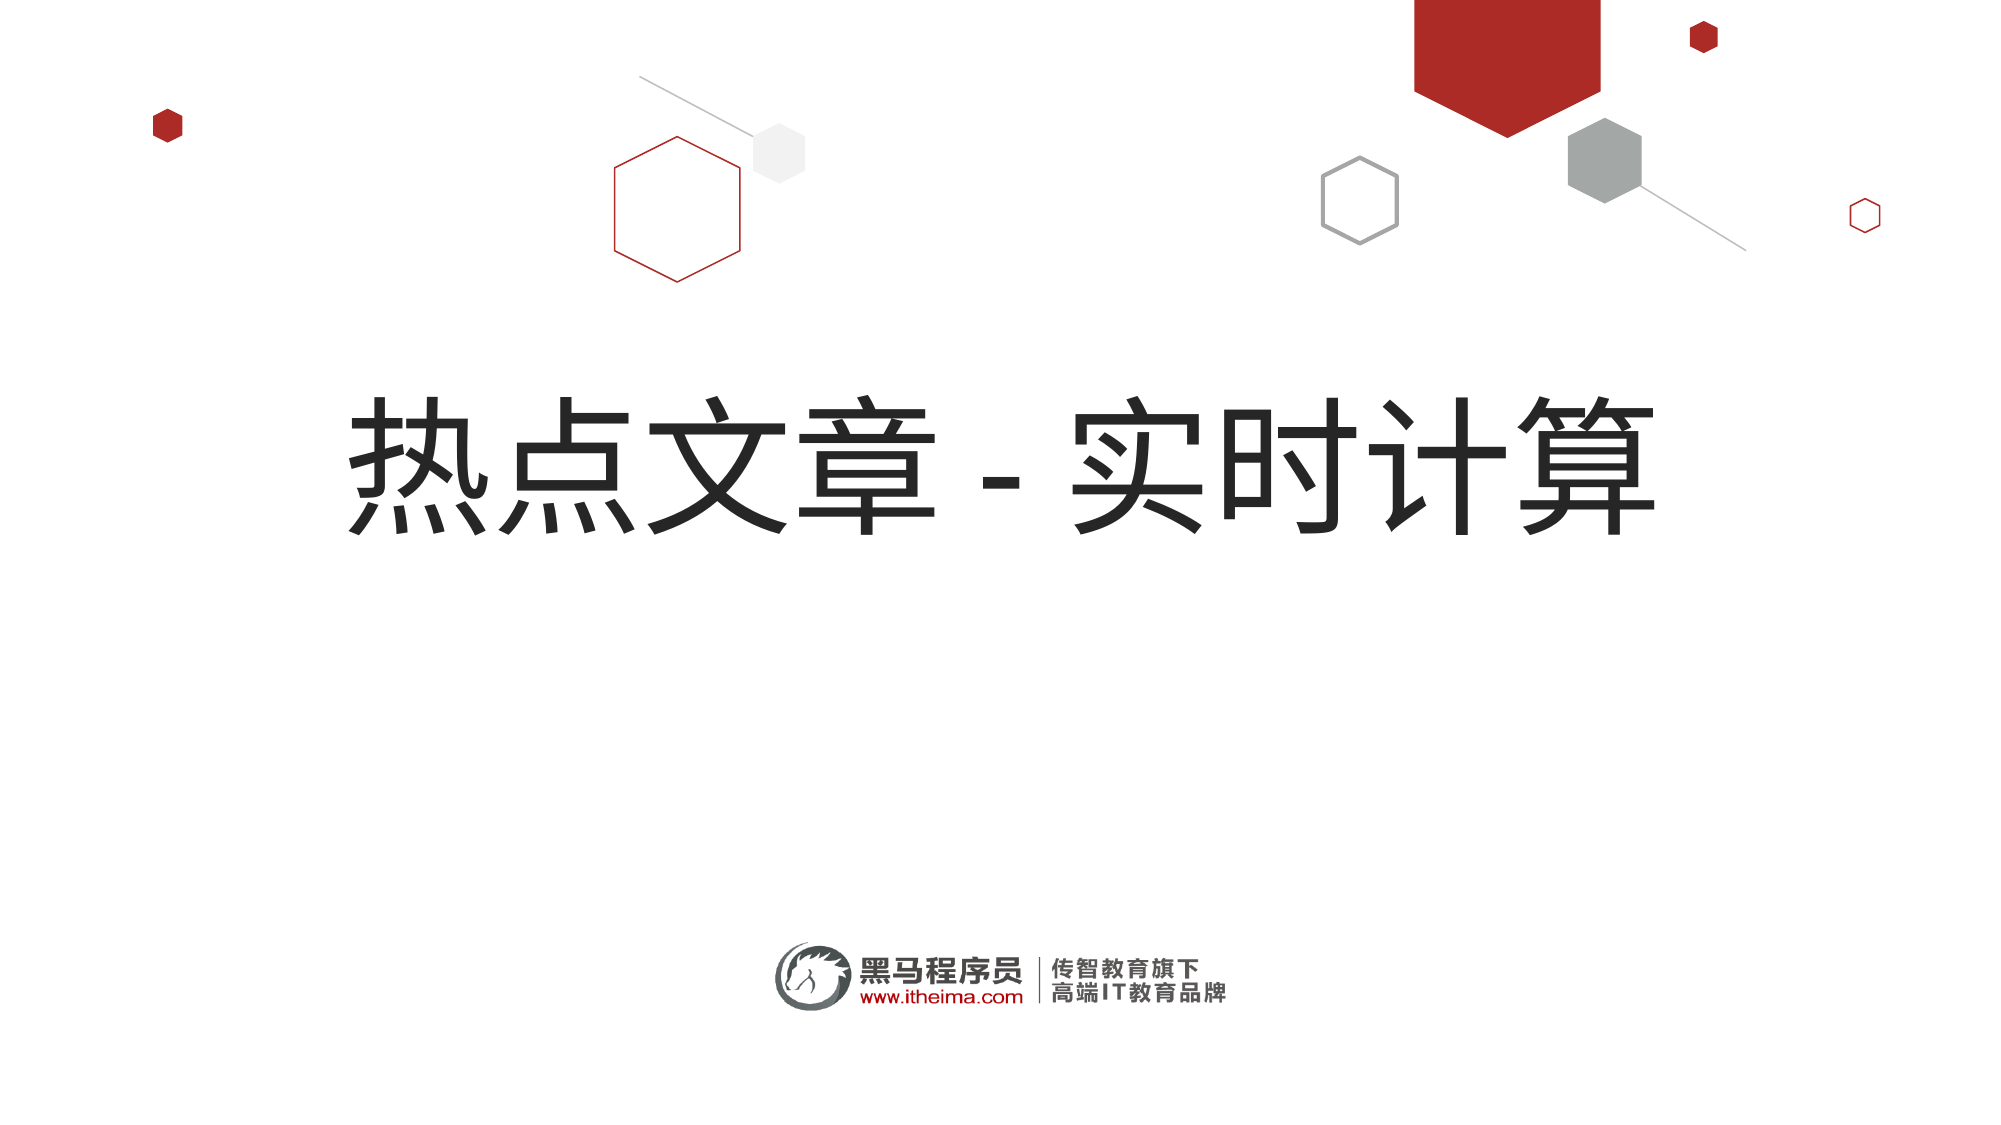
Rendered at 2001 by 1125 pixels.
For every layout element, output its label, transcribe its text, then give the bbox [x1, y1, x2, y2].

picture [774, 939, 1226, 1013]
title 热点文章-实时计算 [137, 368, 1867, 559]
